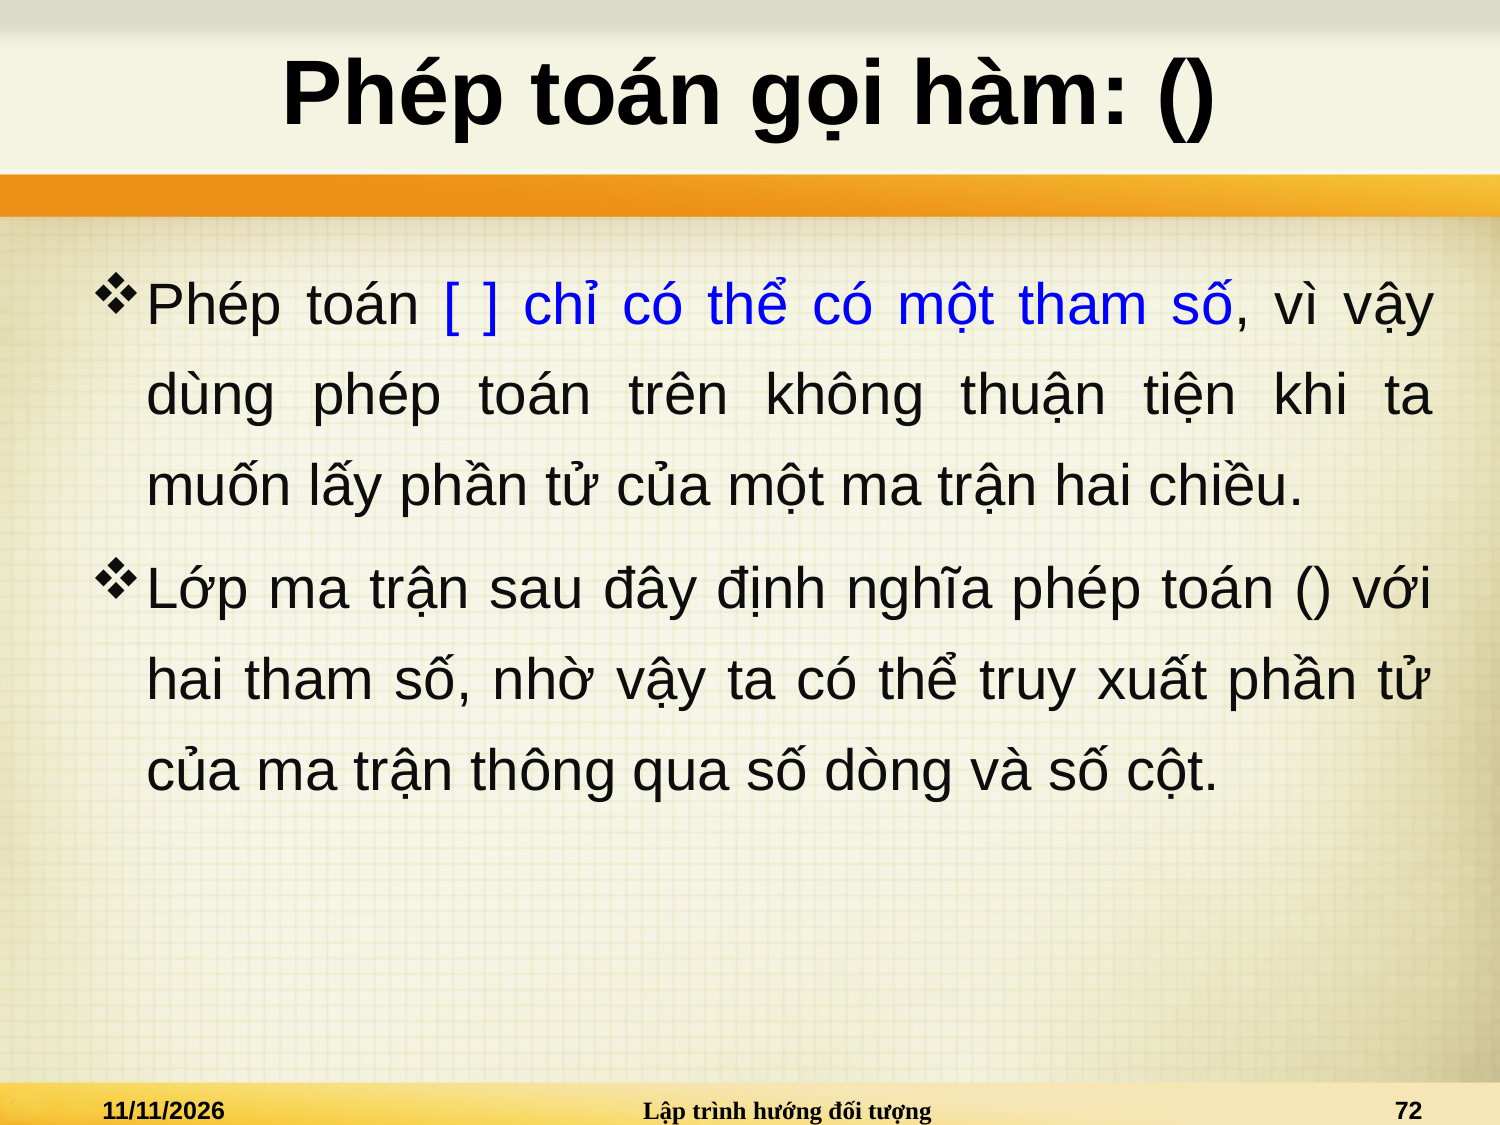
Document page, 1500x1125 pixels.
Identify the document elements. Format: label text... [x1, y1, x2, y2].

slide_number 72 [1087, 1087, 1438, 1125]
title Phép toán gọi hàm: () [0, 0, 1500, 175]
list Phép toán [ ] chỉ có thể có một tham số, vì vậy dùng phép toán trên không thuận tiện khi ta muốn lấy phần tử của một ma trận hai chiều. Lớp ma trận sau đây định nghĩa phép toán () với hai tham số, nhờ vậy ta có thể truy xuất phần tử của ma trận thông qua số dòng và số cột. [75, 237, 1450, 1046]
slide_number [87, 1087, 438, 1125]
footer Lập trình hướng đối tượng [549, 1087, 1025, 1125]
picture [0, 175, 1500, 1125]
